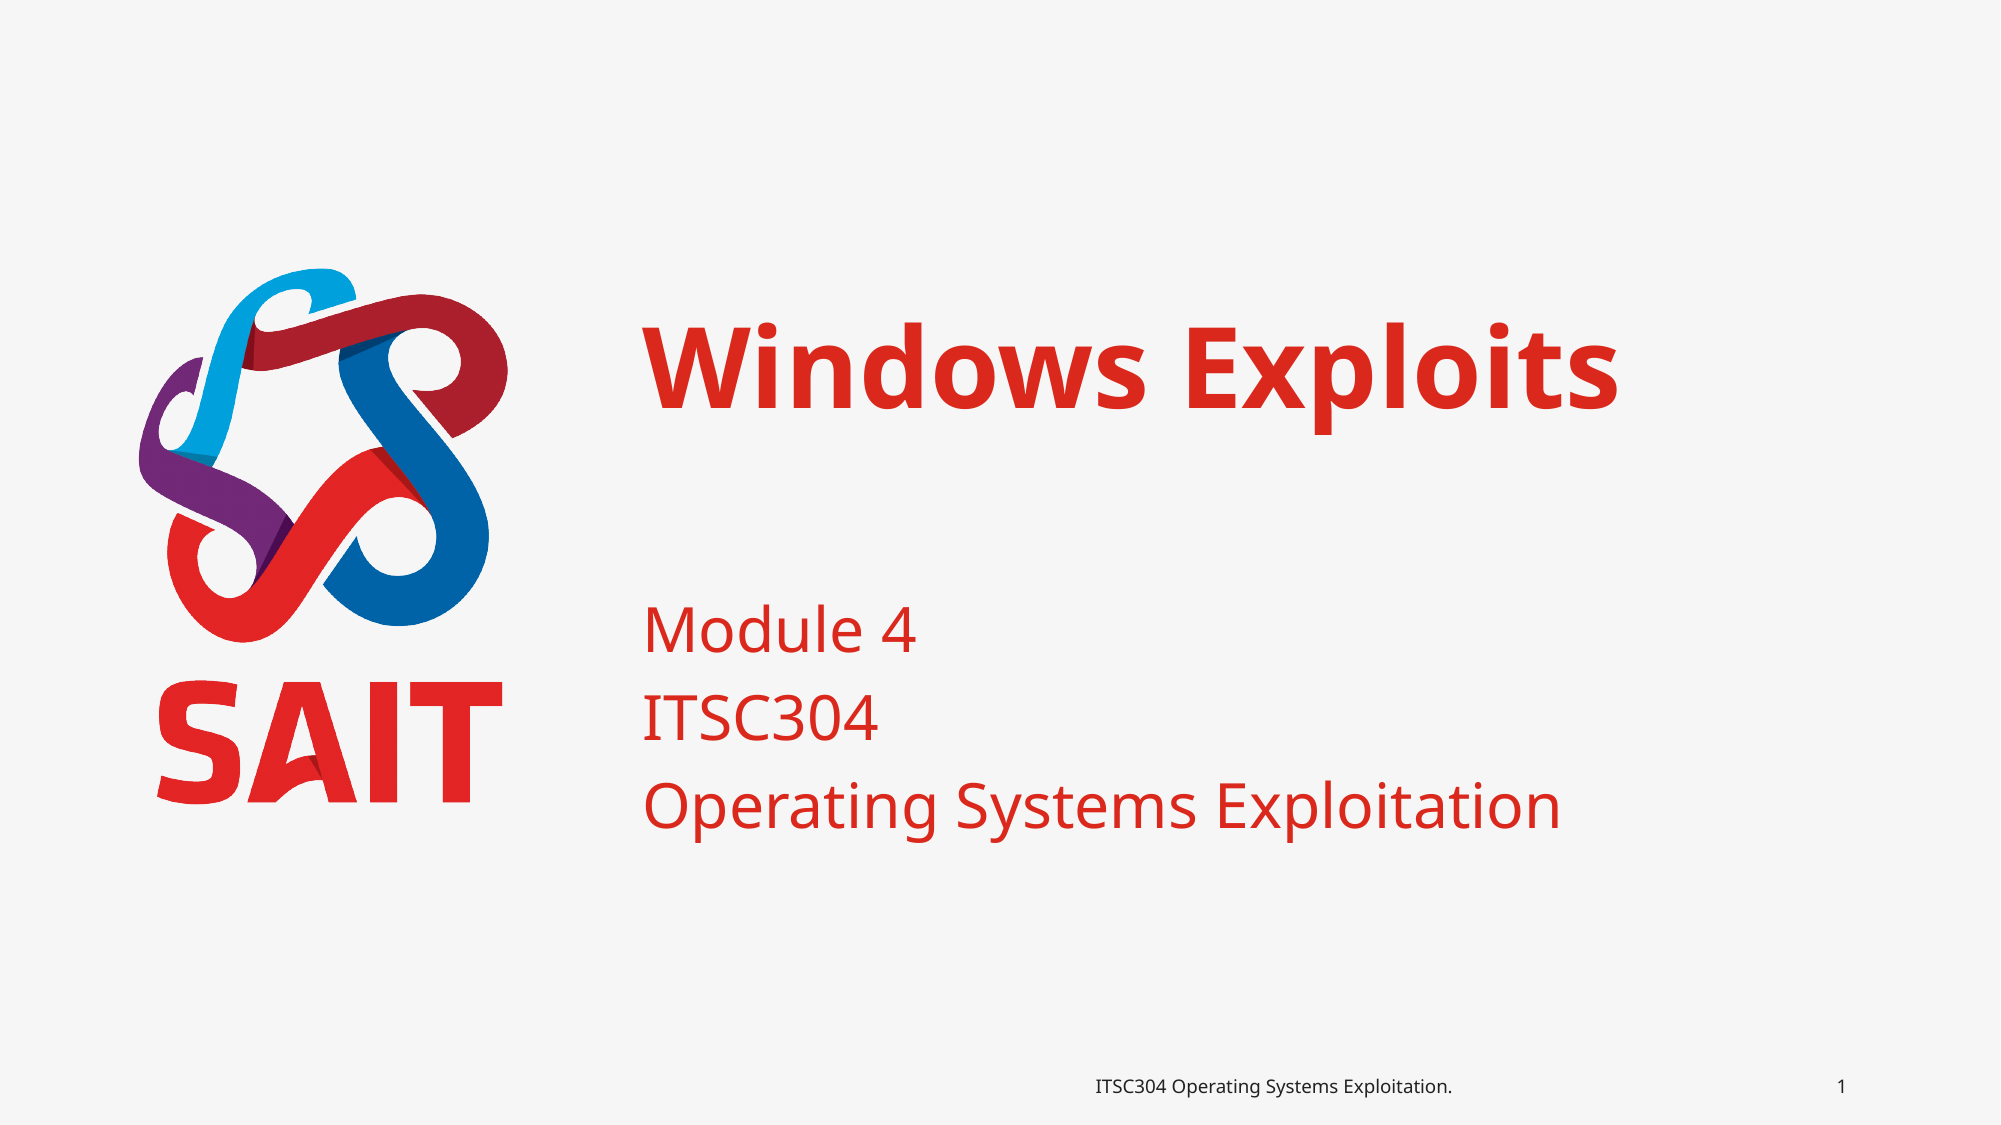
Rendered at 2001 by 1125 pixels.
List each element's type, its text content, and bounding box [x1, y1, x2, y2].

footer ITSC304 Operating Systems Exploitation. [858, 1048, 1690, 1109]
title Windows Exploits [627, 184, 1750, 576]
slide_number 1 [1718, 1048, 1863, 1109]
picture [18, 148, 628, 923]
subtitle Module 4 ITSC304 Operating Systems Exploitation [627, 590, 1750, 863]
